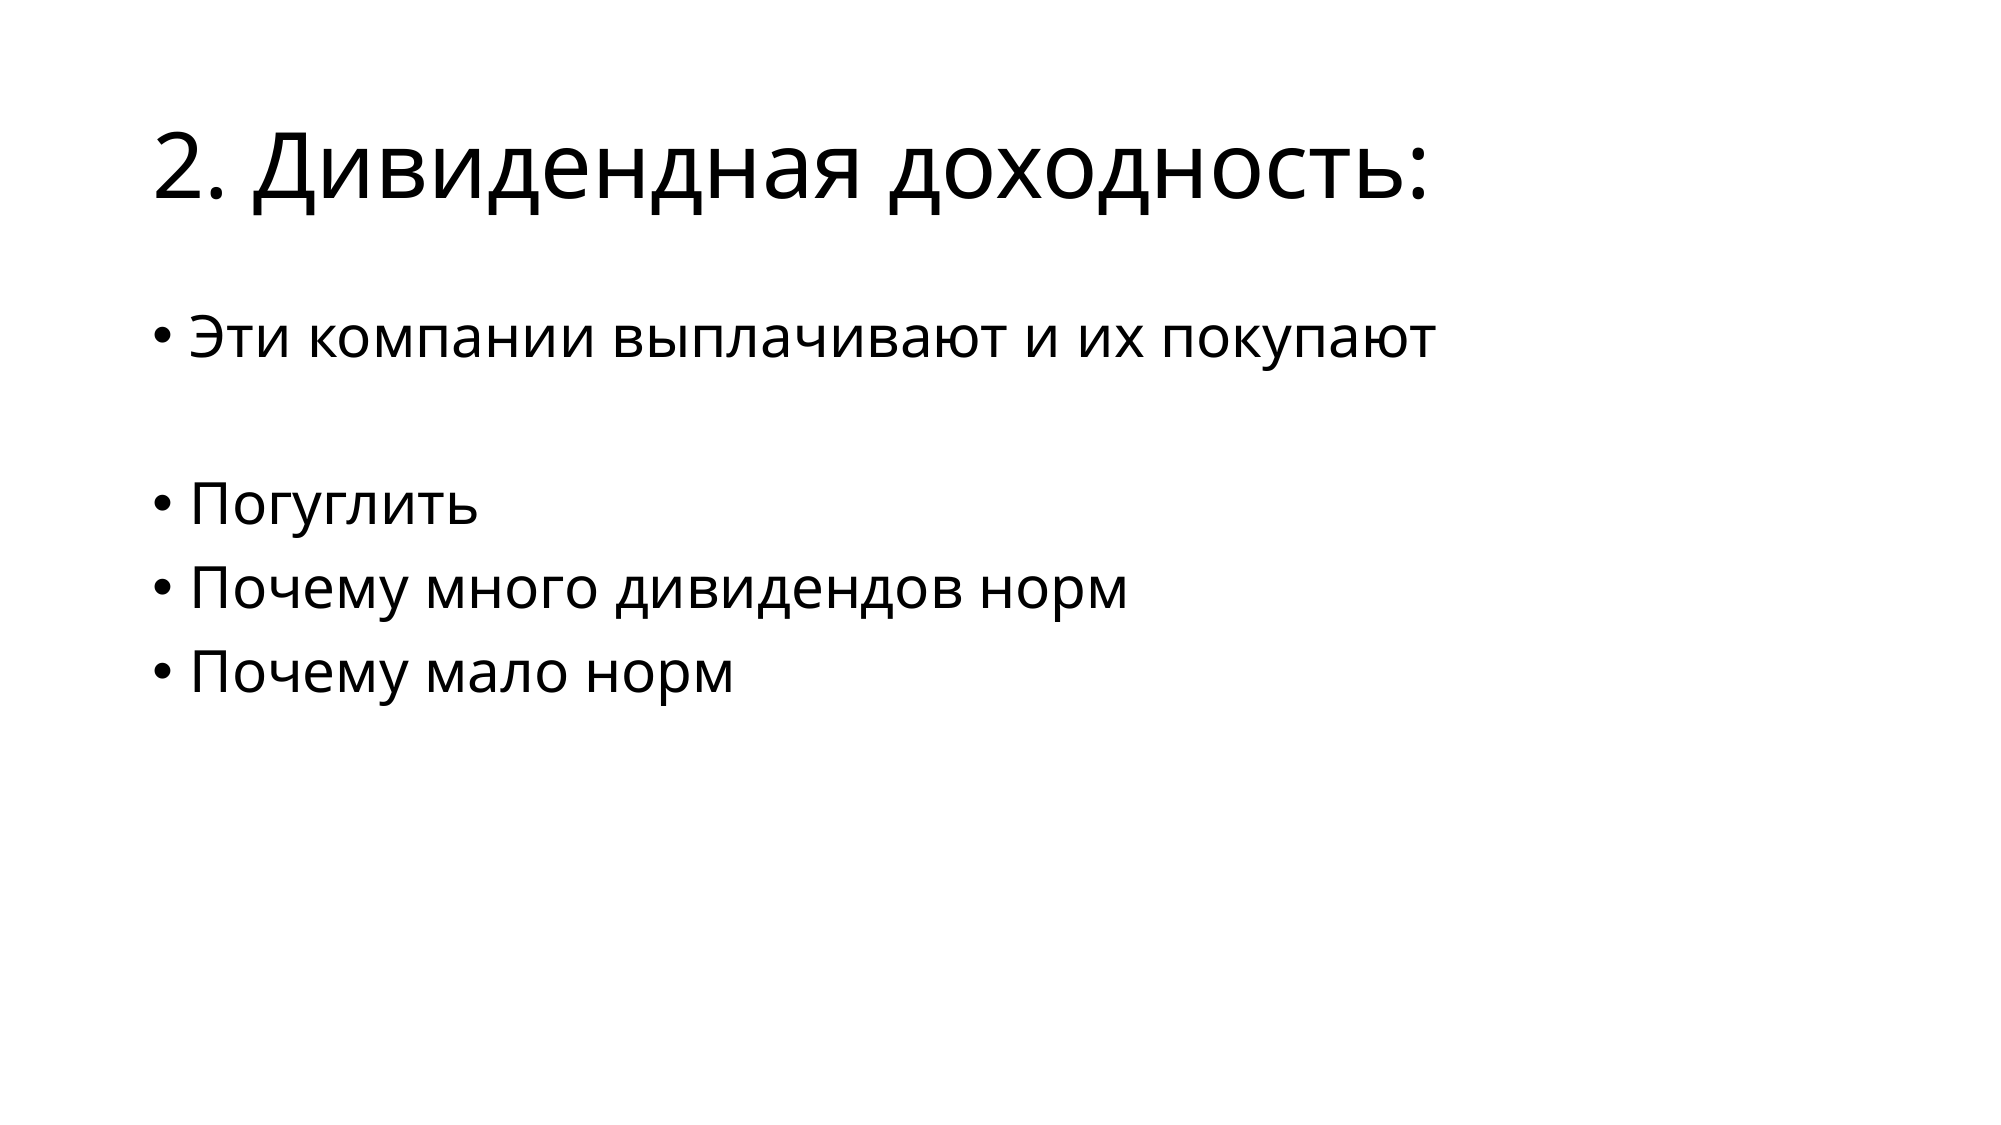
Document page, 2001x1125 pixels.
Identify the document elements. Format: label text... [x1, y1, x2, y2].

title 2. Дивидендная доходность: [137, 59, 1863, 278]
list Эти компании выплачивают и их покупают Погуглить Почему много дивидендов норм Почему мало норм [137, 299, 1863, 1014]
